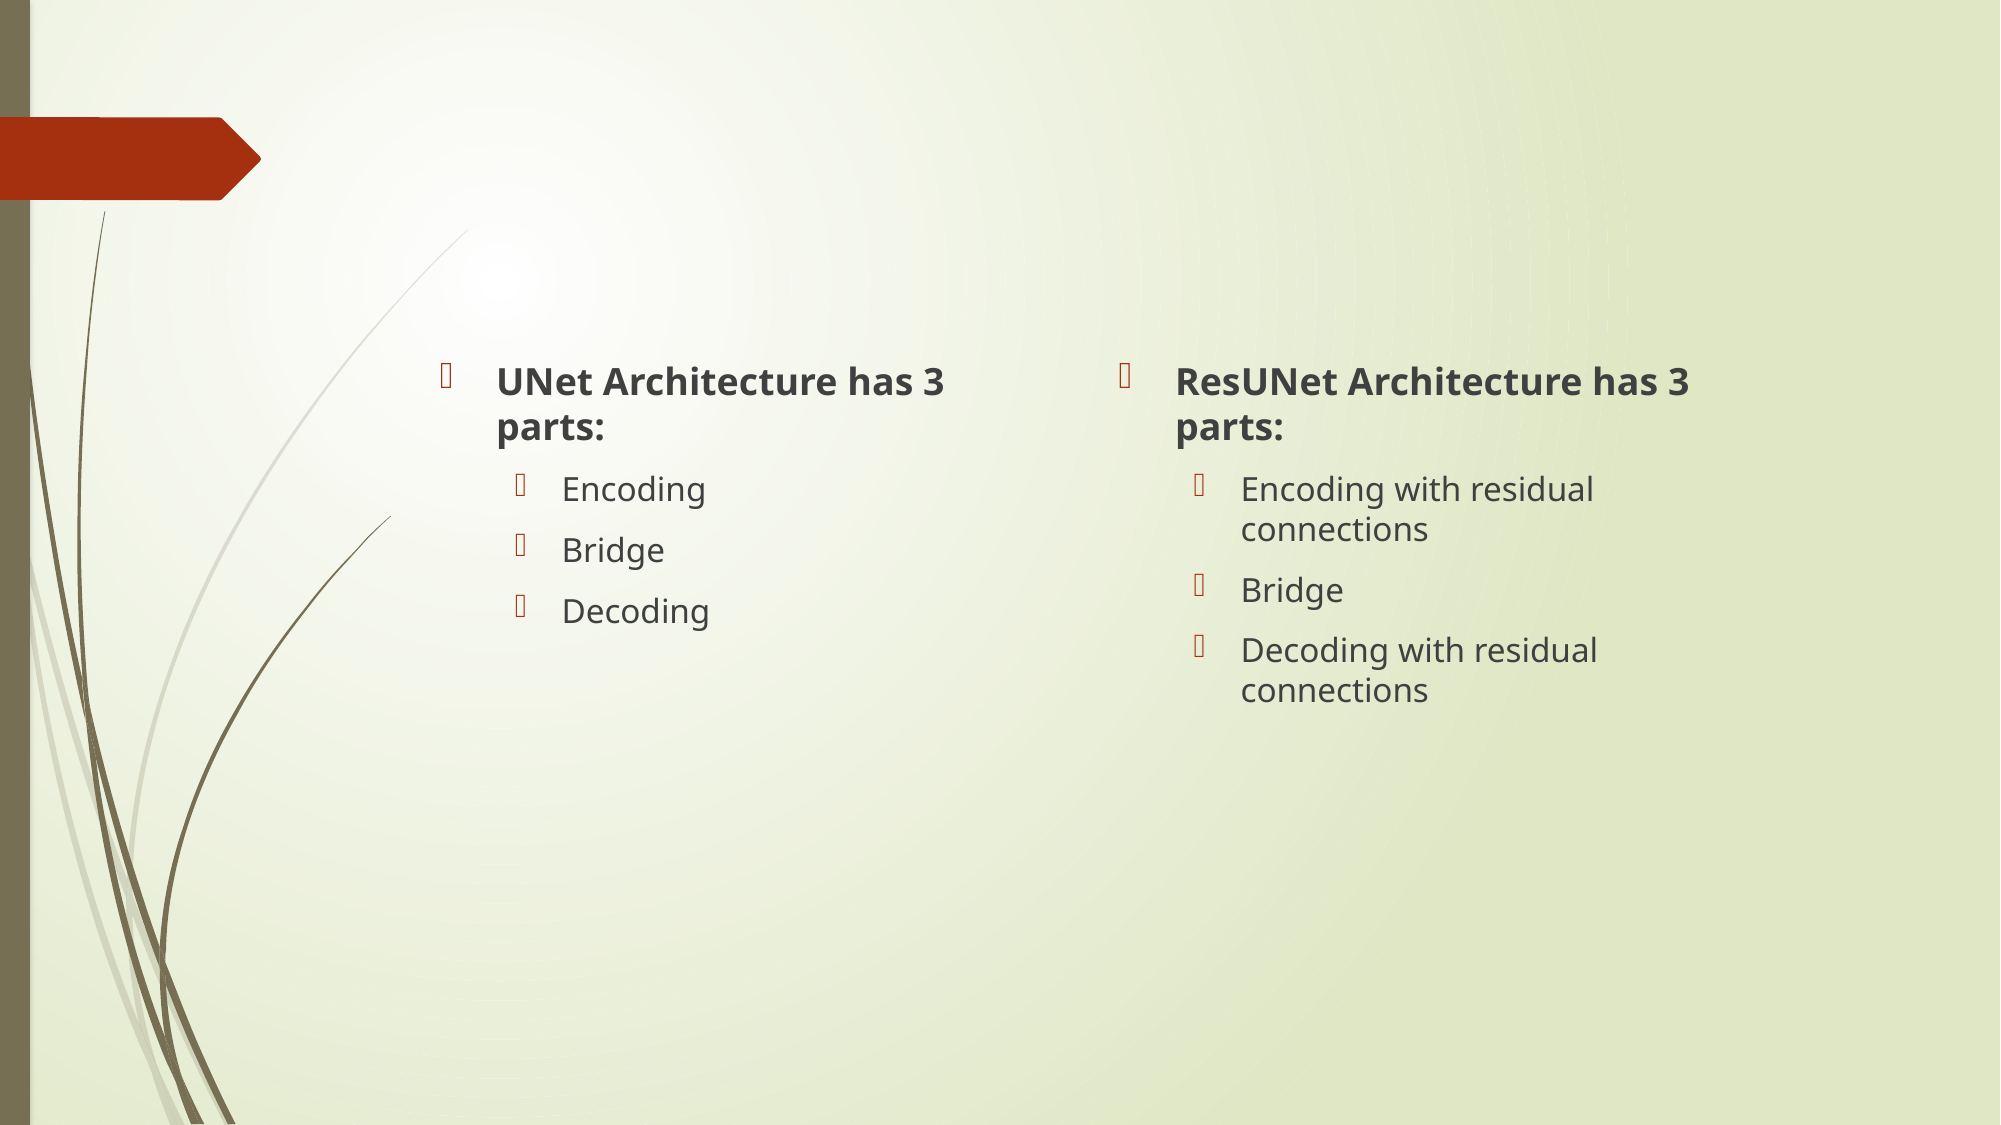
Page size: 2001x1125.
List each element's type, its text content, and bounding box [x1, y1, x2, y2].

text_box ResUNet Architecture has 3 parts: Encoding with residual connections Bridge Decoding with residual connections [1103, 350, 1705, 970]
list UNet Architecture has 3 parts: Encoding Bridge Decoding [424, 350, 1026, 970]
